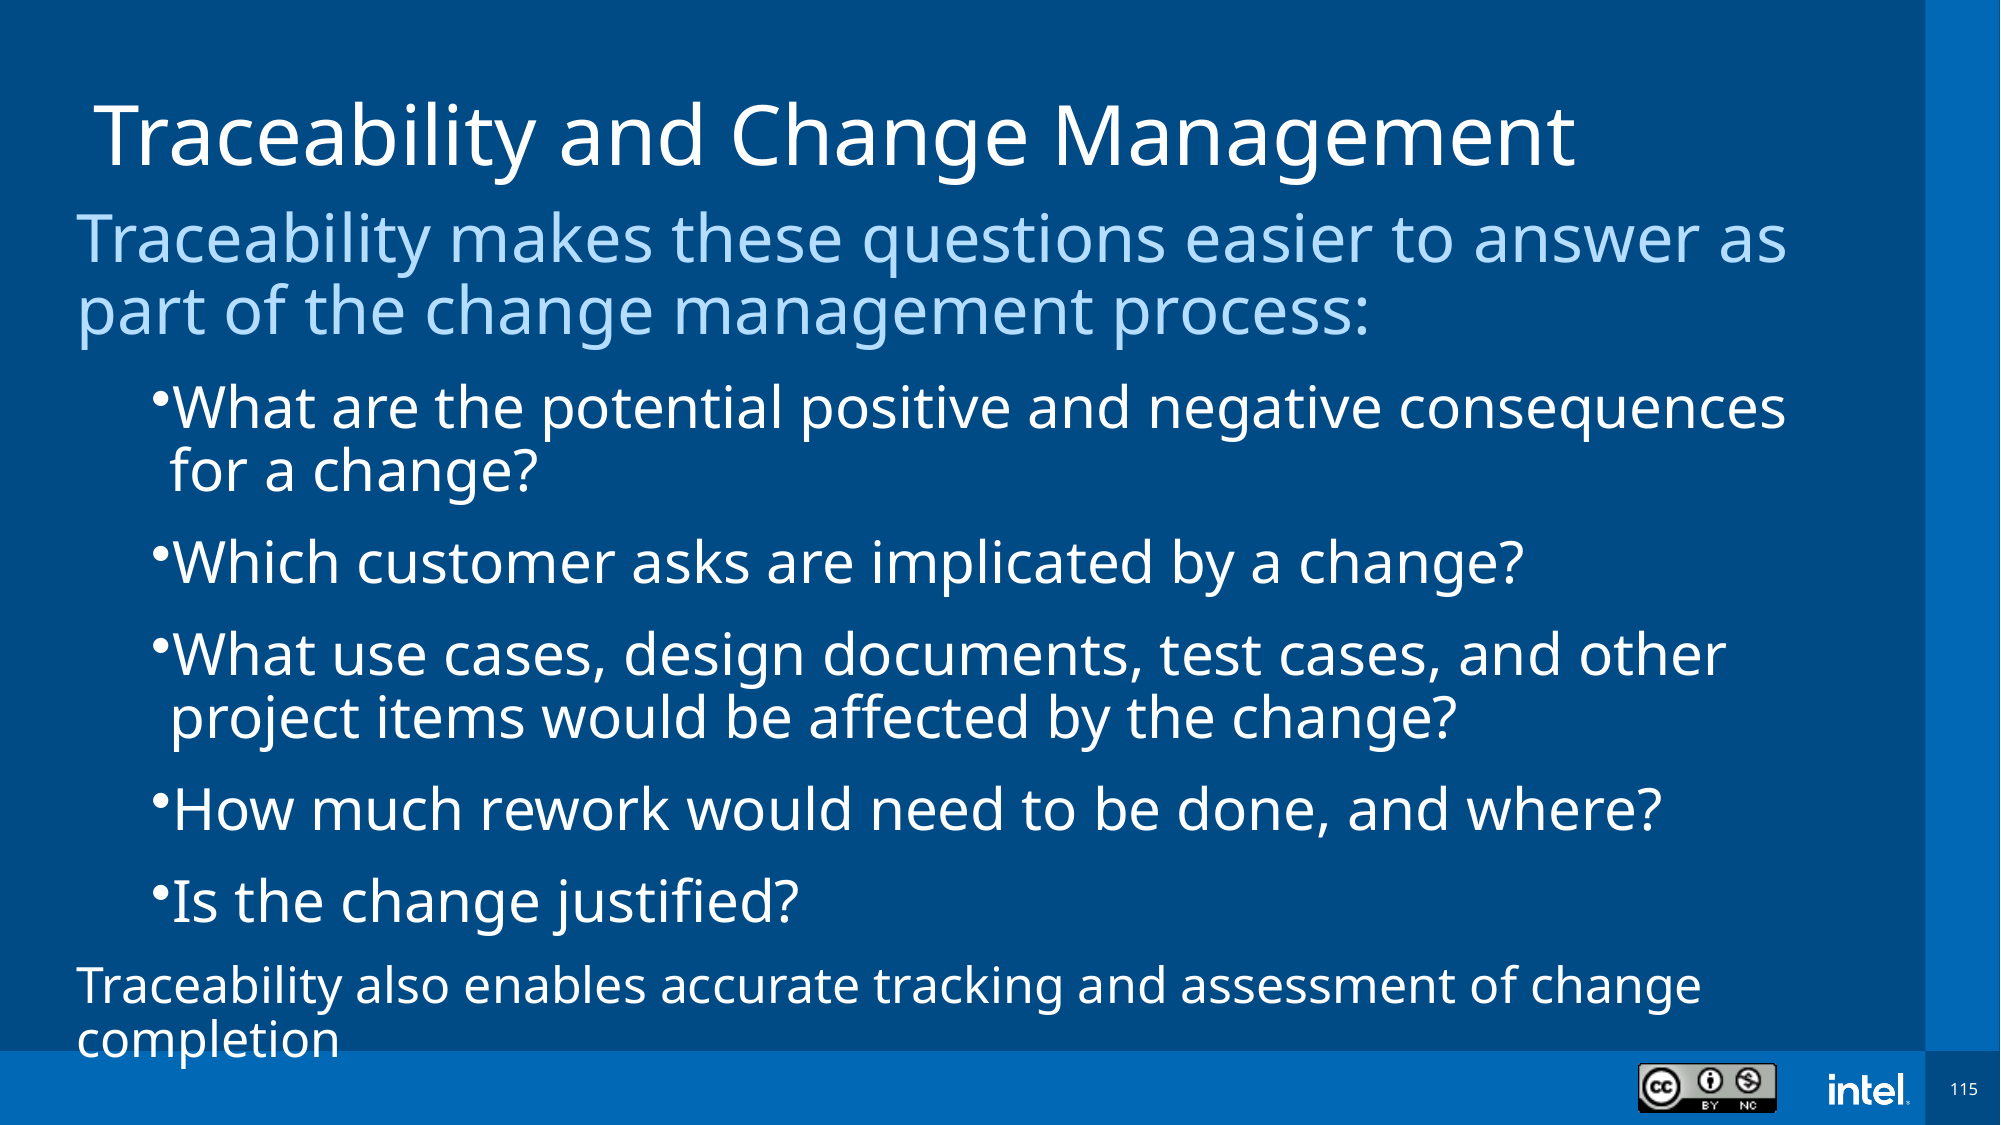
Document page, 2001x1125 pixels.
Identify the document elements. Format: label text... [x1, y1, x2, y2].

picture [1829, 1073, 1910, 1105]
title Traceability and Change Management [93, 93, 1901, 251]
text_box Traceability makes these questions easier to answer as part of the change management process: What are the potential positive and negative consequences for a change? Which customer asks are implicated by a change? What use cases, design documents, test cases, and other project items would be affected by the change? How much rework would need to be done, and where? Is the change justified? Traceability also enables accurate tracking and assessment of change completion [61, 197, 1887, 1076]
picture [1638, 1076, 1777, 1113]
